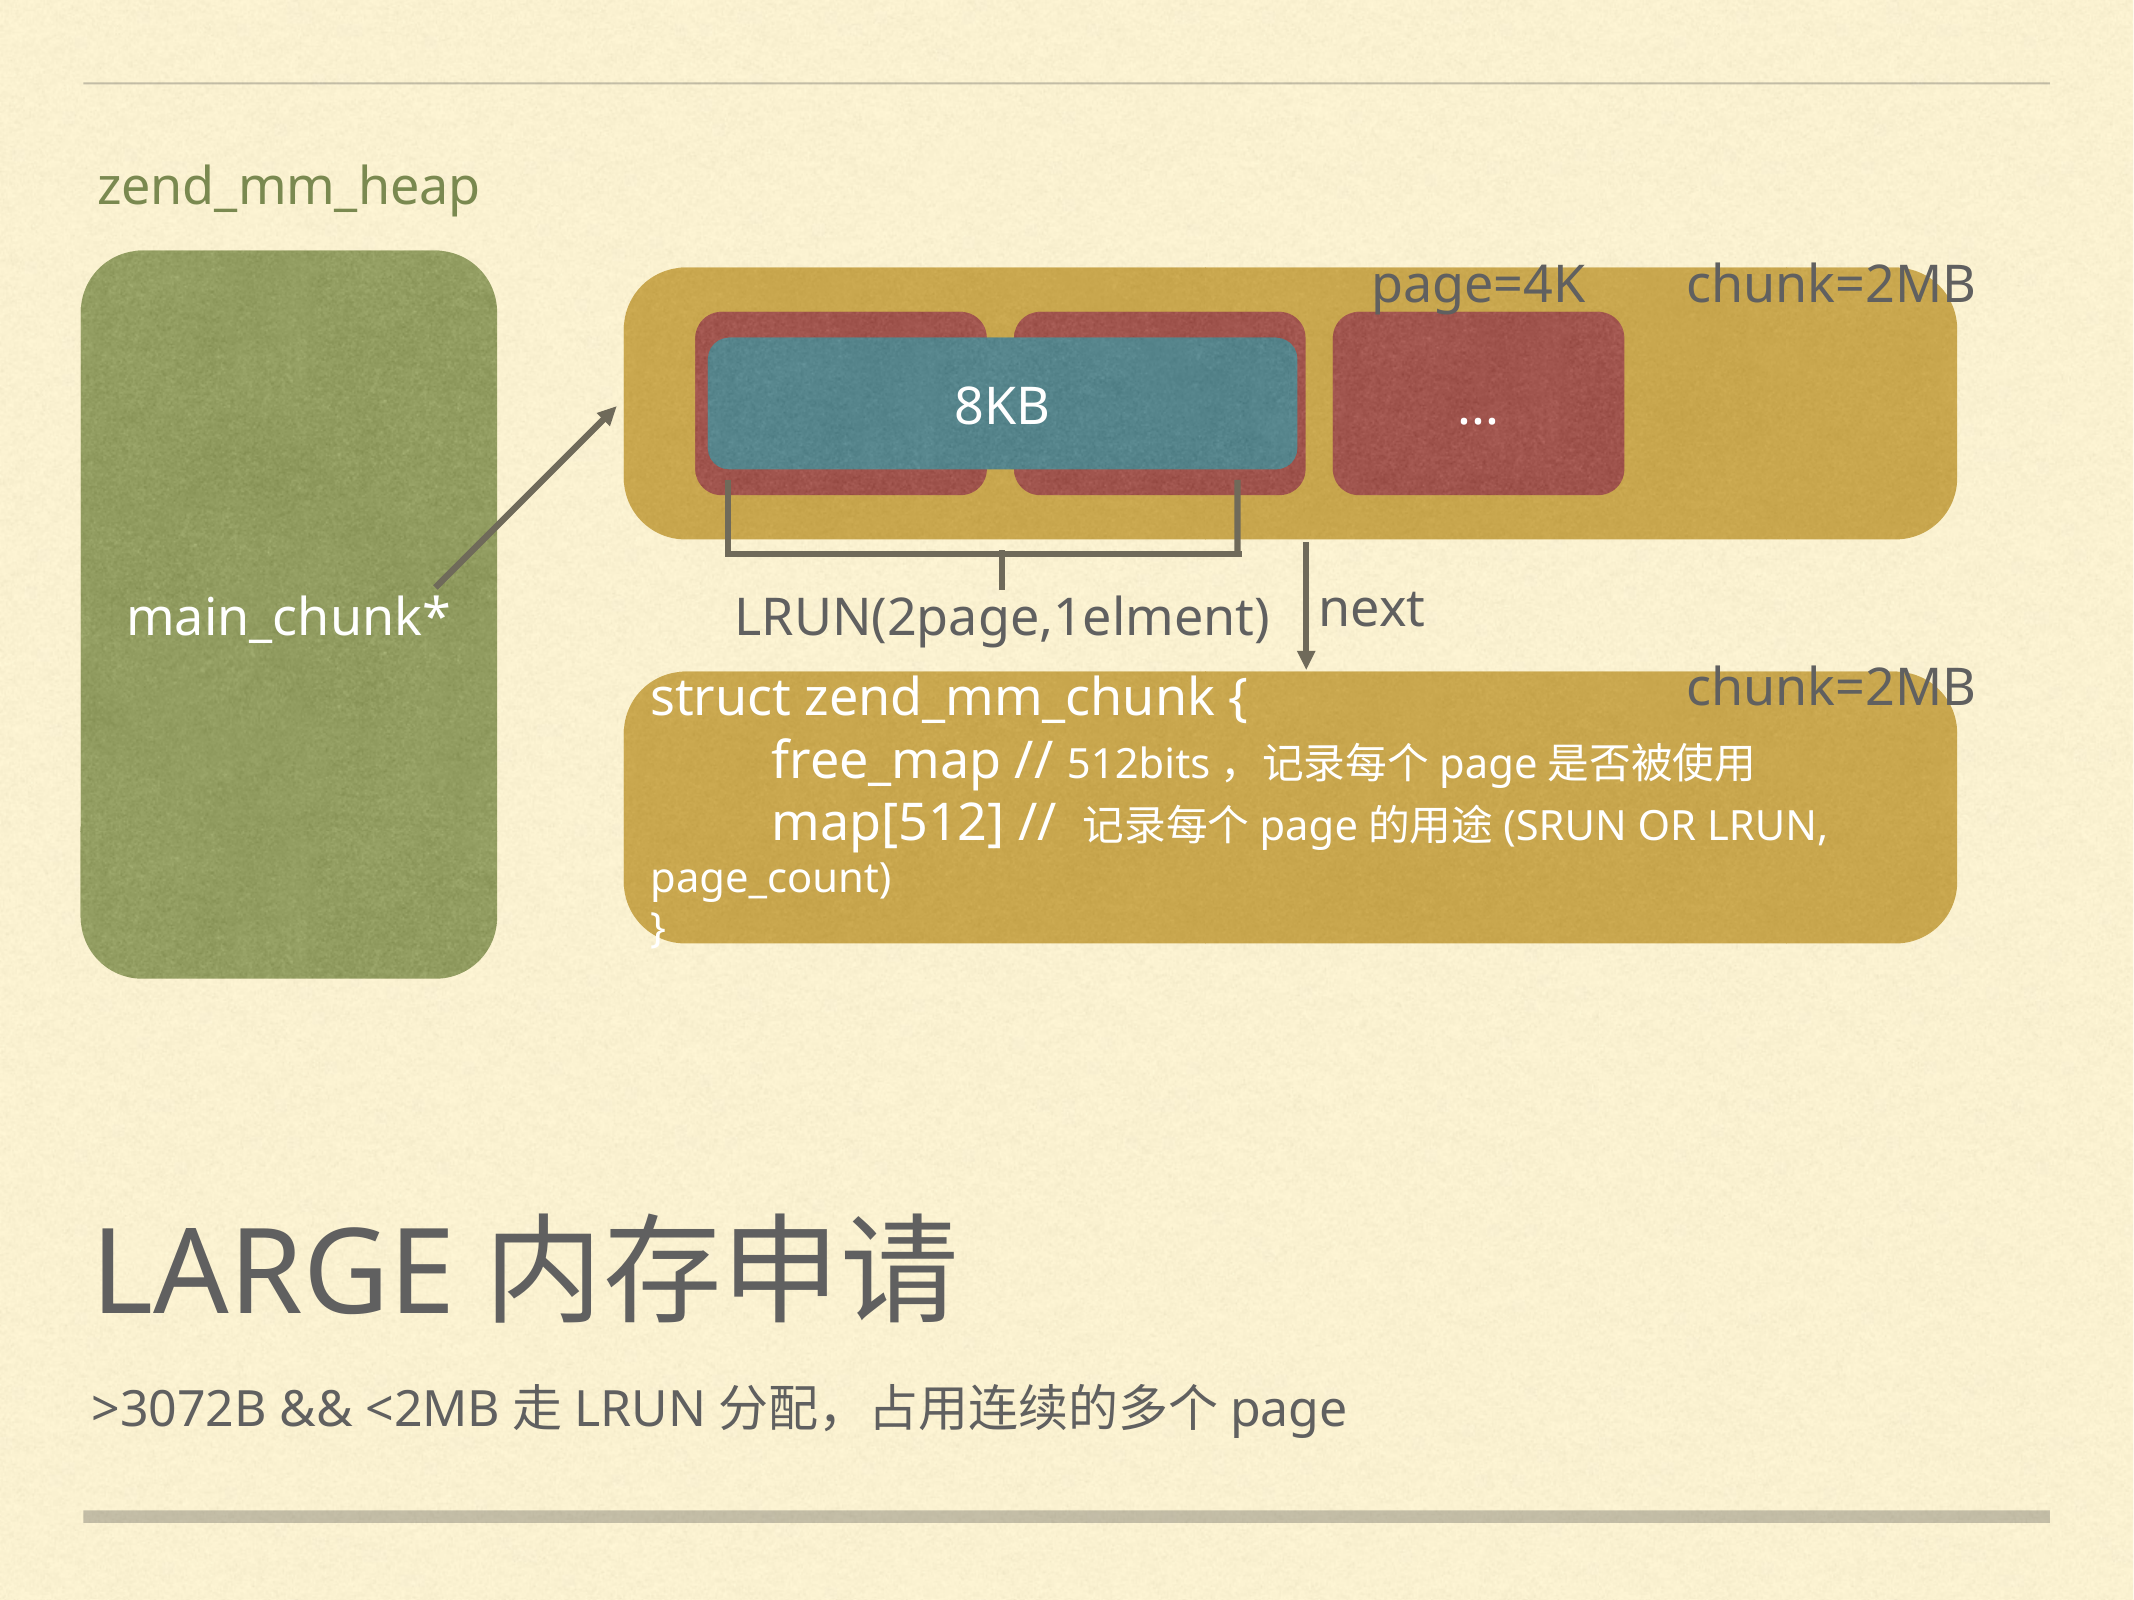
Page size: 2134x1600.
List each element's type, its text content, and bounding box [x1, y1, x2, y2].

text_box [1014, 311, 1306, 496]
text_box [504, 406, 617, 520]
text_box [80, 145, 498, 979]
text_box page=4K [1363, 241, 1594, 321]
text_box 8KB [707, 337, 1298, 470]
text_box chunk=2MB [1677, 645, 1985, 725]
text_box struct zend_mm_chunk { free_map // 512bits，记录每个page是否被使用 map[512] // 记录每个page的用途(SRUN OR LRUN, page_count) } [623, 671, 1958, 944]
text_box ... [1332, 311, 1625, 496]
text_box [695, 311, 987, 496]
title LARGE内存申请 [82, 1164, 2051, 1349]
text_box chunk=2MB [1677, 241, 1985, 321]
text_box LRUN(2page,1elment) [726, 574, 1279, 654]
picture [0, 0, 2134, 1600]
list >3072B && <2MB走LRUN分配，占用连续的多个page [82, 1355, 2051, 1495]
text_box [1300, 541, 1313, 670]
text_box next [1310, 566, 1434, 646]
text_box [623, 267, 1958, 540]
